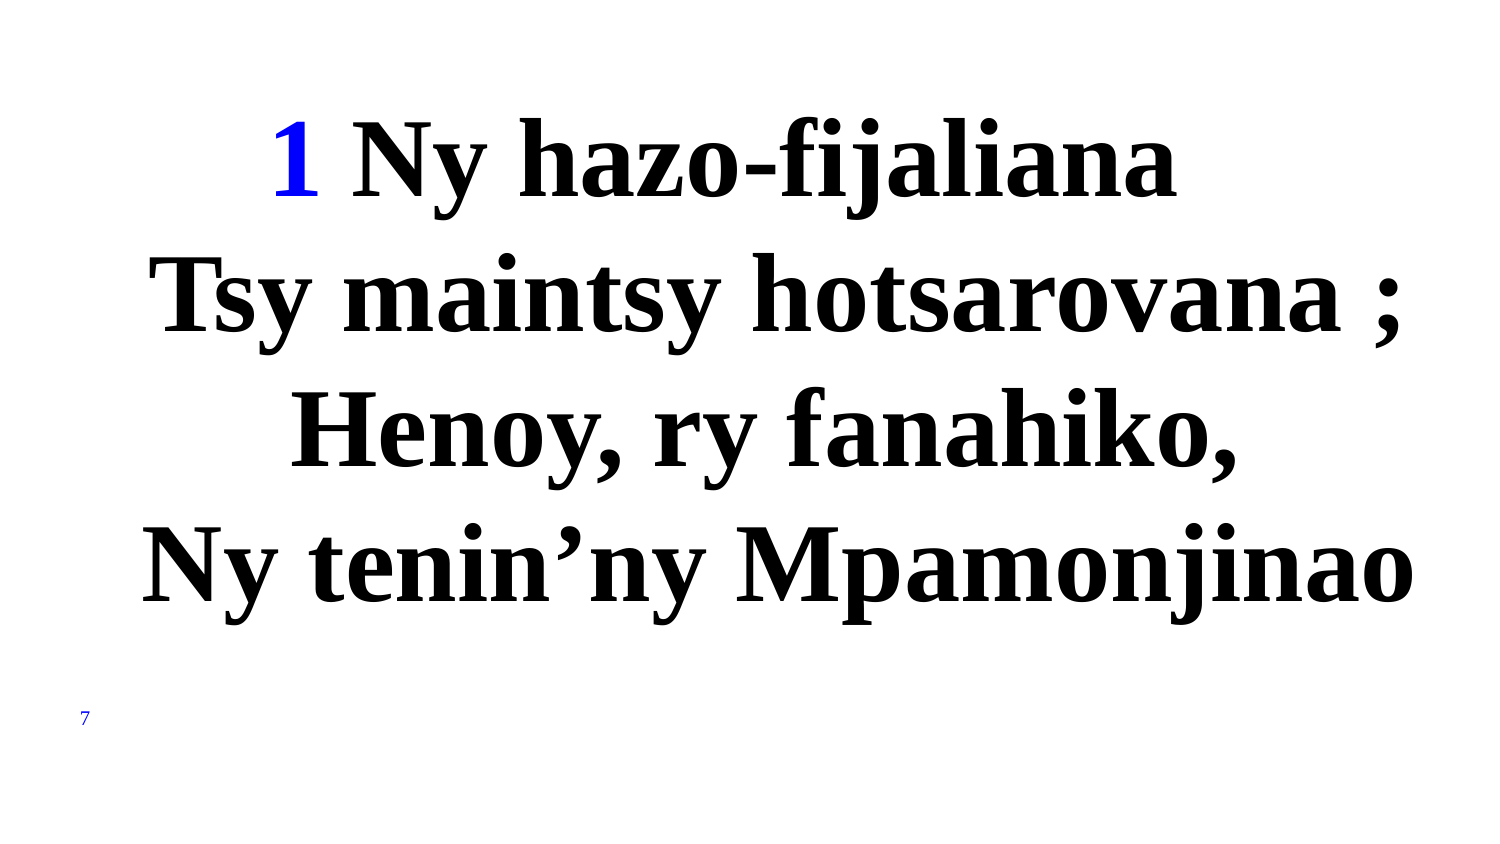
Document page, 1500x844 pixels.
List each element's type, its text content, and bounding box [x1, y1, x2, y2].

text_box 7 [64, 696, 106, 737]
title 1 Ny hazo-fijaliana Tsy maintsy hotsarovana ; Henoy, ry fanahiko, Ny tenin’ny Mpamonjinao [0, 0, 1465, 844]
